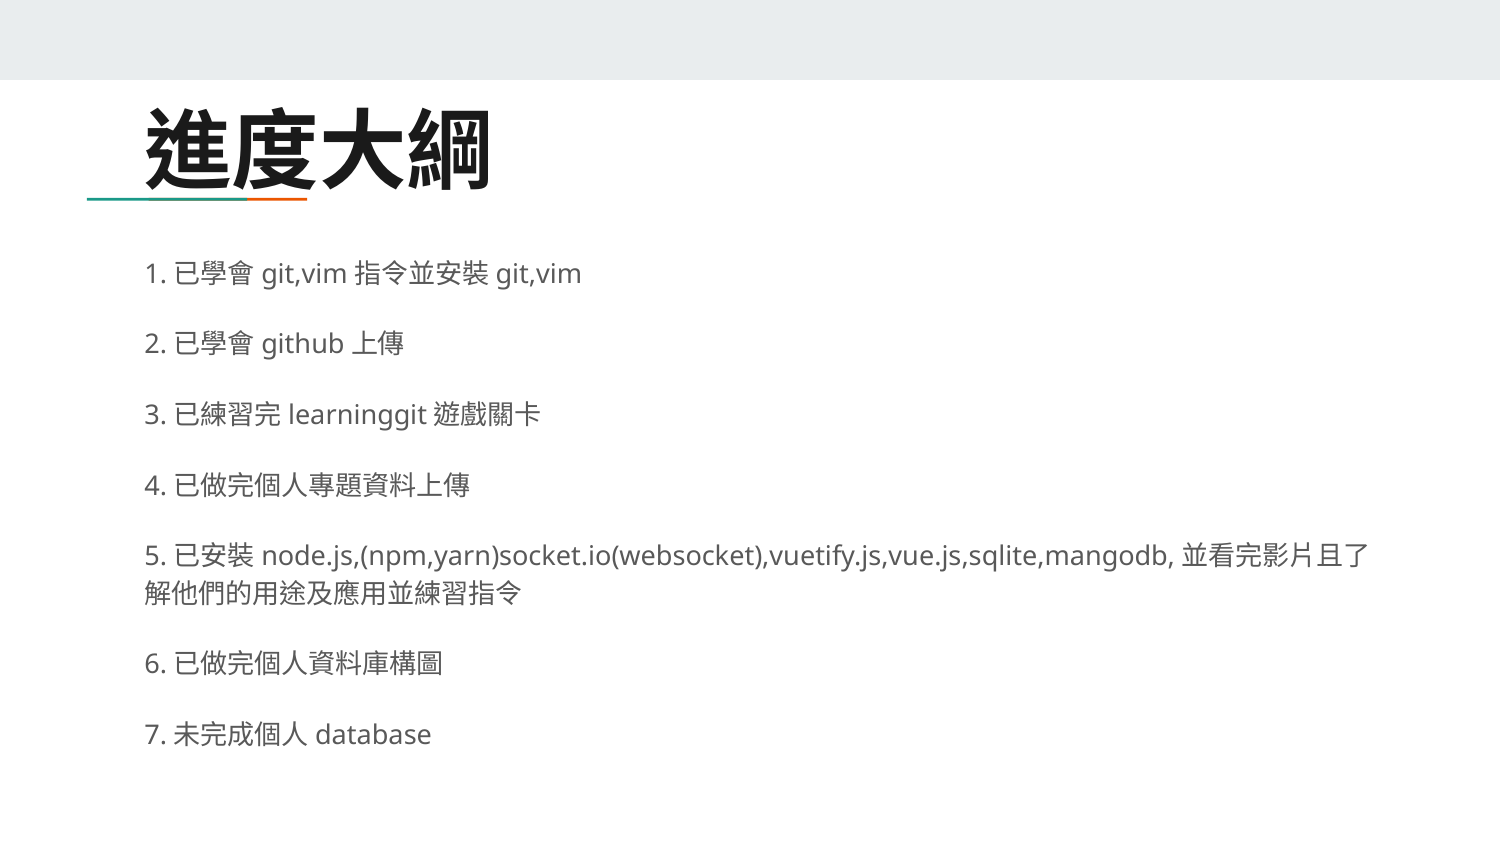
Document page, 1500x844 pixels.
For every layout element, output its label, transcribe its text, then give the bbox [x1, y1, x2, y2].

list 1.已學會git,vim指令並安裝git,vim 2.已學會github上傳 3.已練習完learninggit遊戲關卡 4.已做完個人專題資料上傳 5.已安裝node.js,(npm,yarn)socket.io(websocket),vuetify.js,vue.js,sqlite,mangodb,並看完影片且了解他們的用途及應用並練習指令 6.已做完個人資料庫構圖 7.未完成個人database [129, 236, 1391, 608]
title 進度大綱 [129, 80, 1391, 168]
